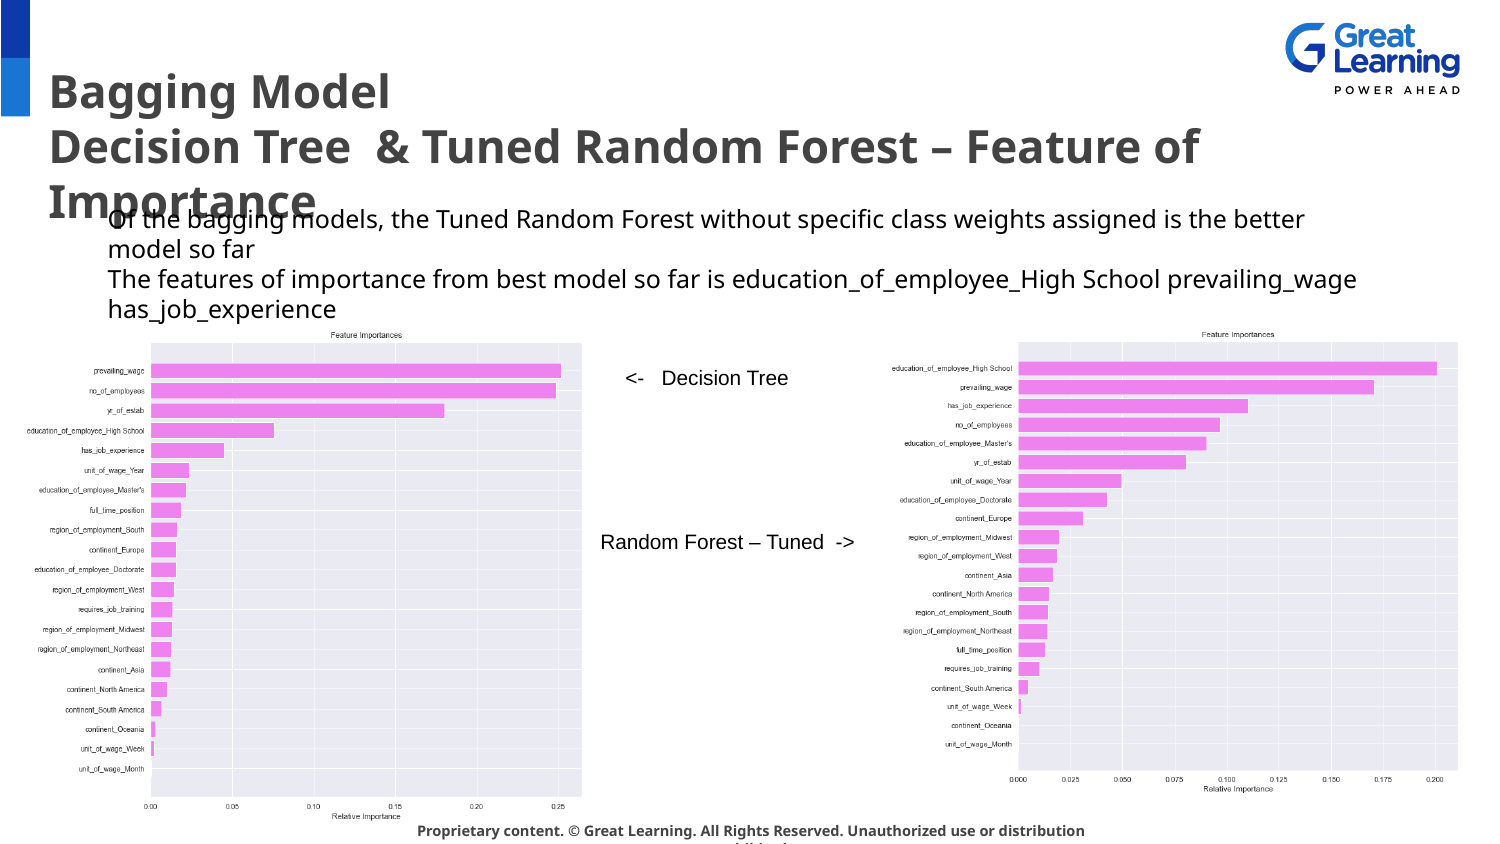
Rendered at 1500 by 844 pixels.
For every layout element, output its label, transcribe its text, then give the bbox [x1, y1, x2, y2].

picture [21, 327, 586, 825]
picture [1258, 11, 1487, 106]
title Bagging Model Decision Tree & Tuned Random Forest – Feature of Importance [33, 47, 1431, 142]
text_box <- Decision Tree [610, 357, 822, 398]
picture [887, 327, 1463, 797]
text_box Random Forest – Tuned -> [591, 521, 881, 562]
text_box Of the bagging models, the Tuned Random Forest without specific class weights assigned is the better model so far The features of importance from best model so far is education_of_employee_High School prevailing_wage has_job_experience [92, 196, 1380, 331]
